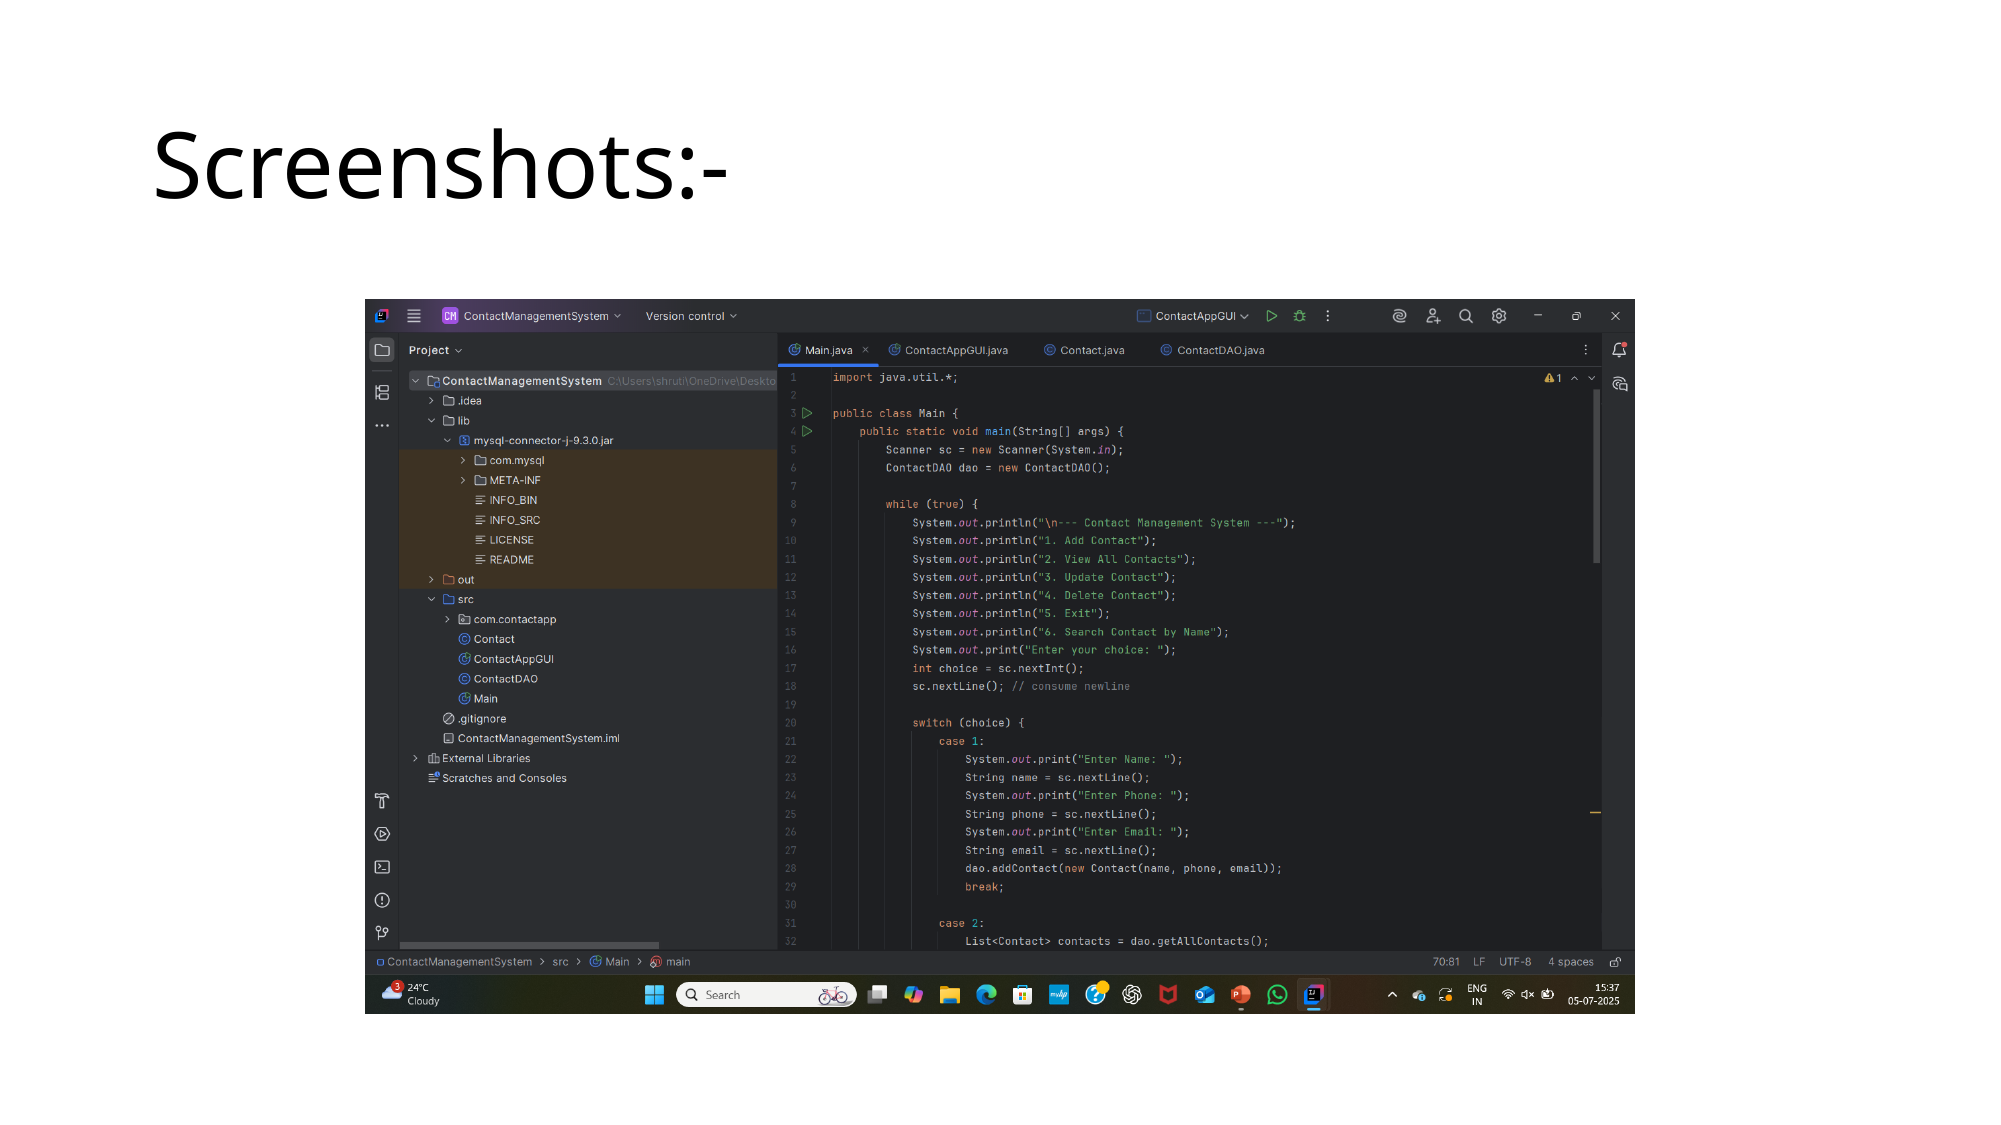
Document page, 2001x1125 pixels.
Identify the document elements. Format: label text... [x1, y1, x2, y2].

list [365, 299, 1635, 1014]
title Screenshots:- [137, 59, 1863, 278]
